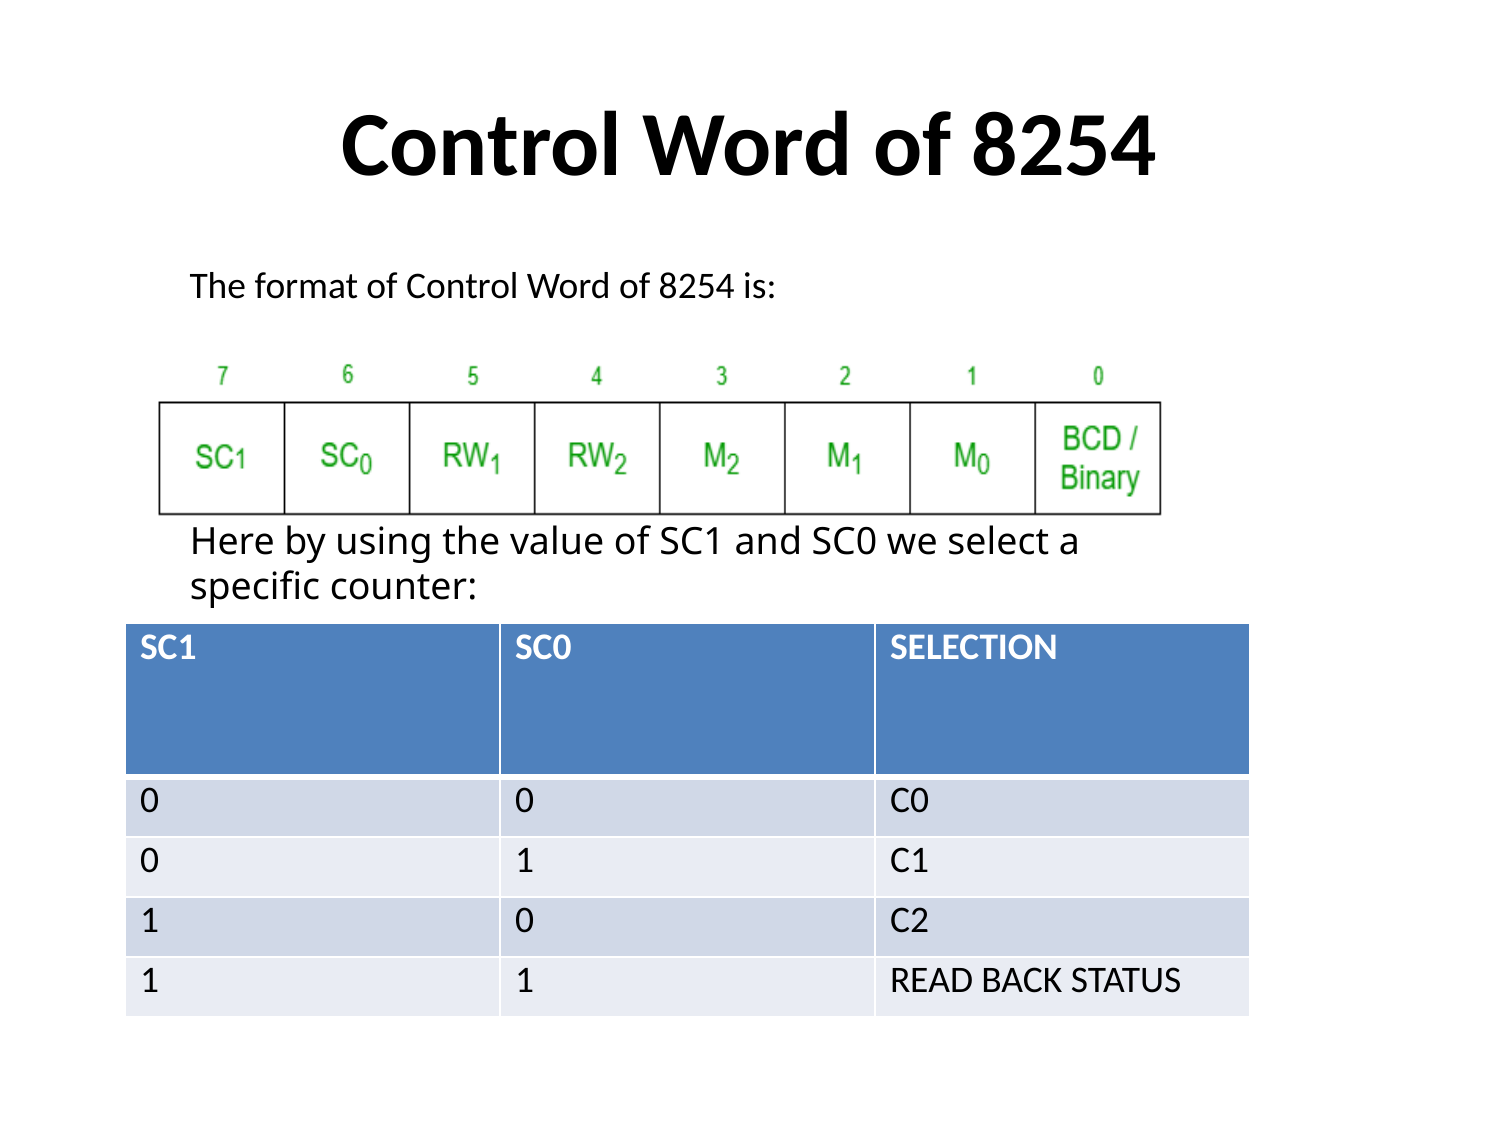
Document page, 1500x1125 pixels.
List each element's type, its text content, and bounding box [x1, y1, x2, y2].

text_box Here by using the value of SC1 and SC0 we select a specific counter: [174, 583, 1125, 615]
text_box The format of Control Word of 8254 is: [174, 253, 925, 314]
table_header SC1 [126, 624, 499, 774]
table_cell 0 [126, 838, 499, 896]
table_header SELECTION [876, 624, 1249, 774]
table_cell 1 [501, 838, 874, 896]
table_cell 0 [501, 898, 874, 956]
table_cell 0 [501, 780, 874, 836]
table_cell 0 [126, 780, 499, 836]
table_cell C1 [876, 838, 1249, 896]
table_header SC0 [501, 624, 874, 774]
table_cell 1 [126, 958, 499, 1016]
title Control Word of 8254 [75, 45, 1425, 233]
table_cell 1 [126, 898, 499, 956]
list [137, 335, 1202, 576]
table_cell 1 [501, 958, 874, 1016]
table_cell READ BACK STATUS [876, 958, 1249, 1016]
table_cell C0 [876, 780, 1249, 836]
table_cell C2 [876, 898, 1249, 956]
